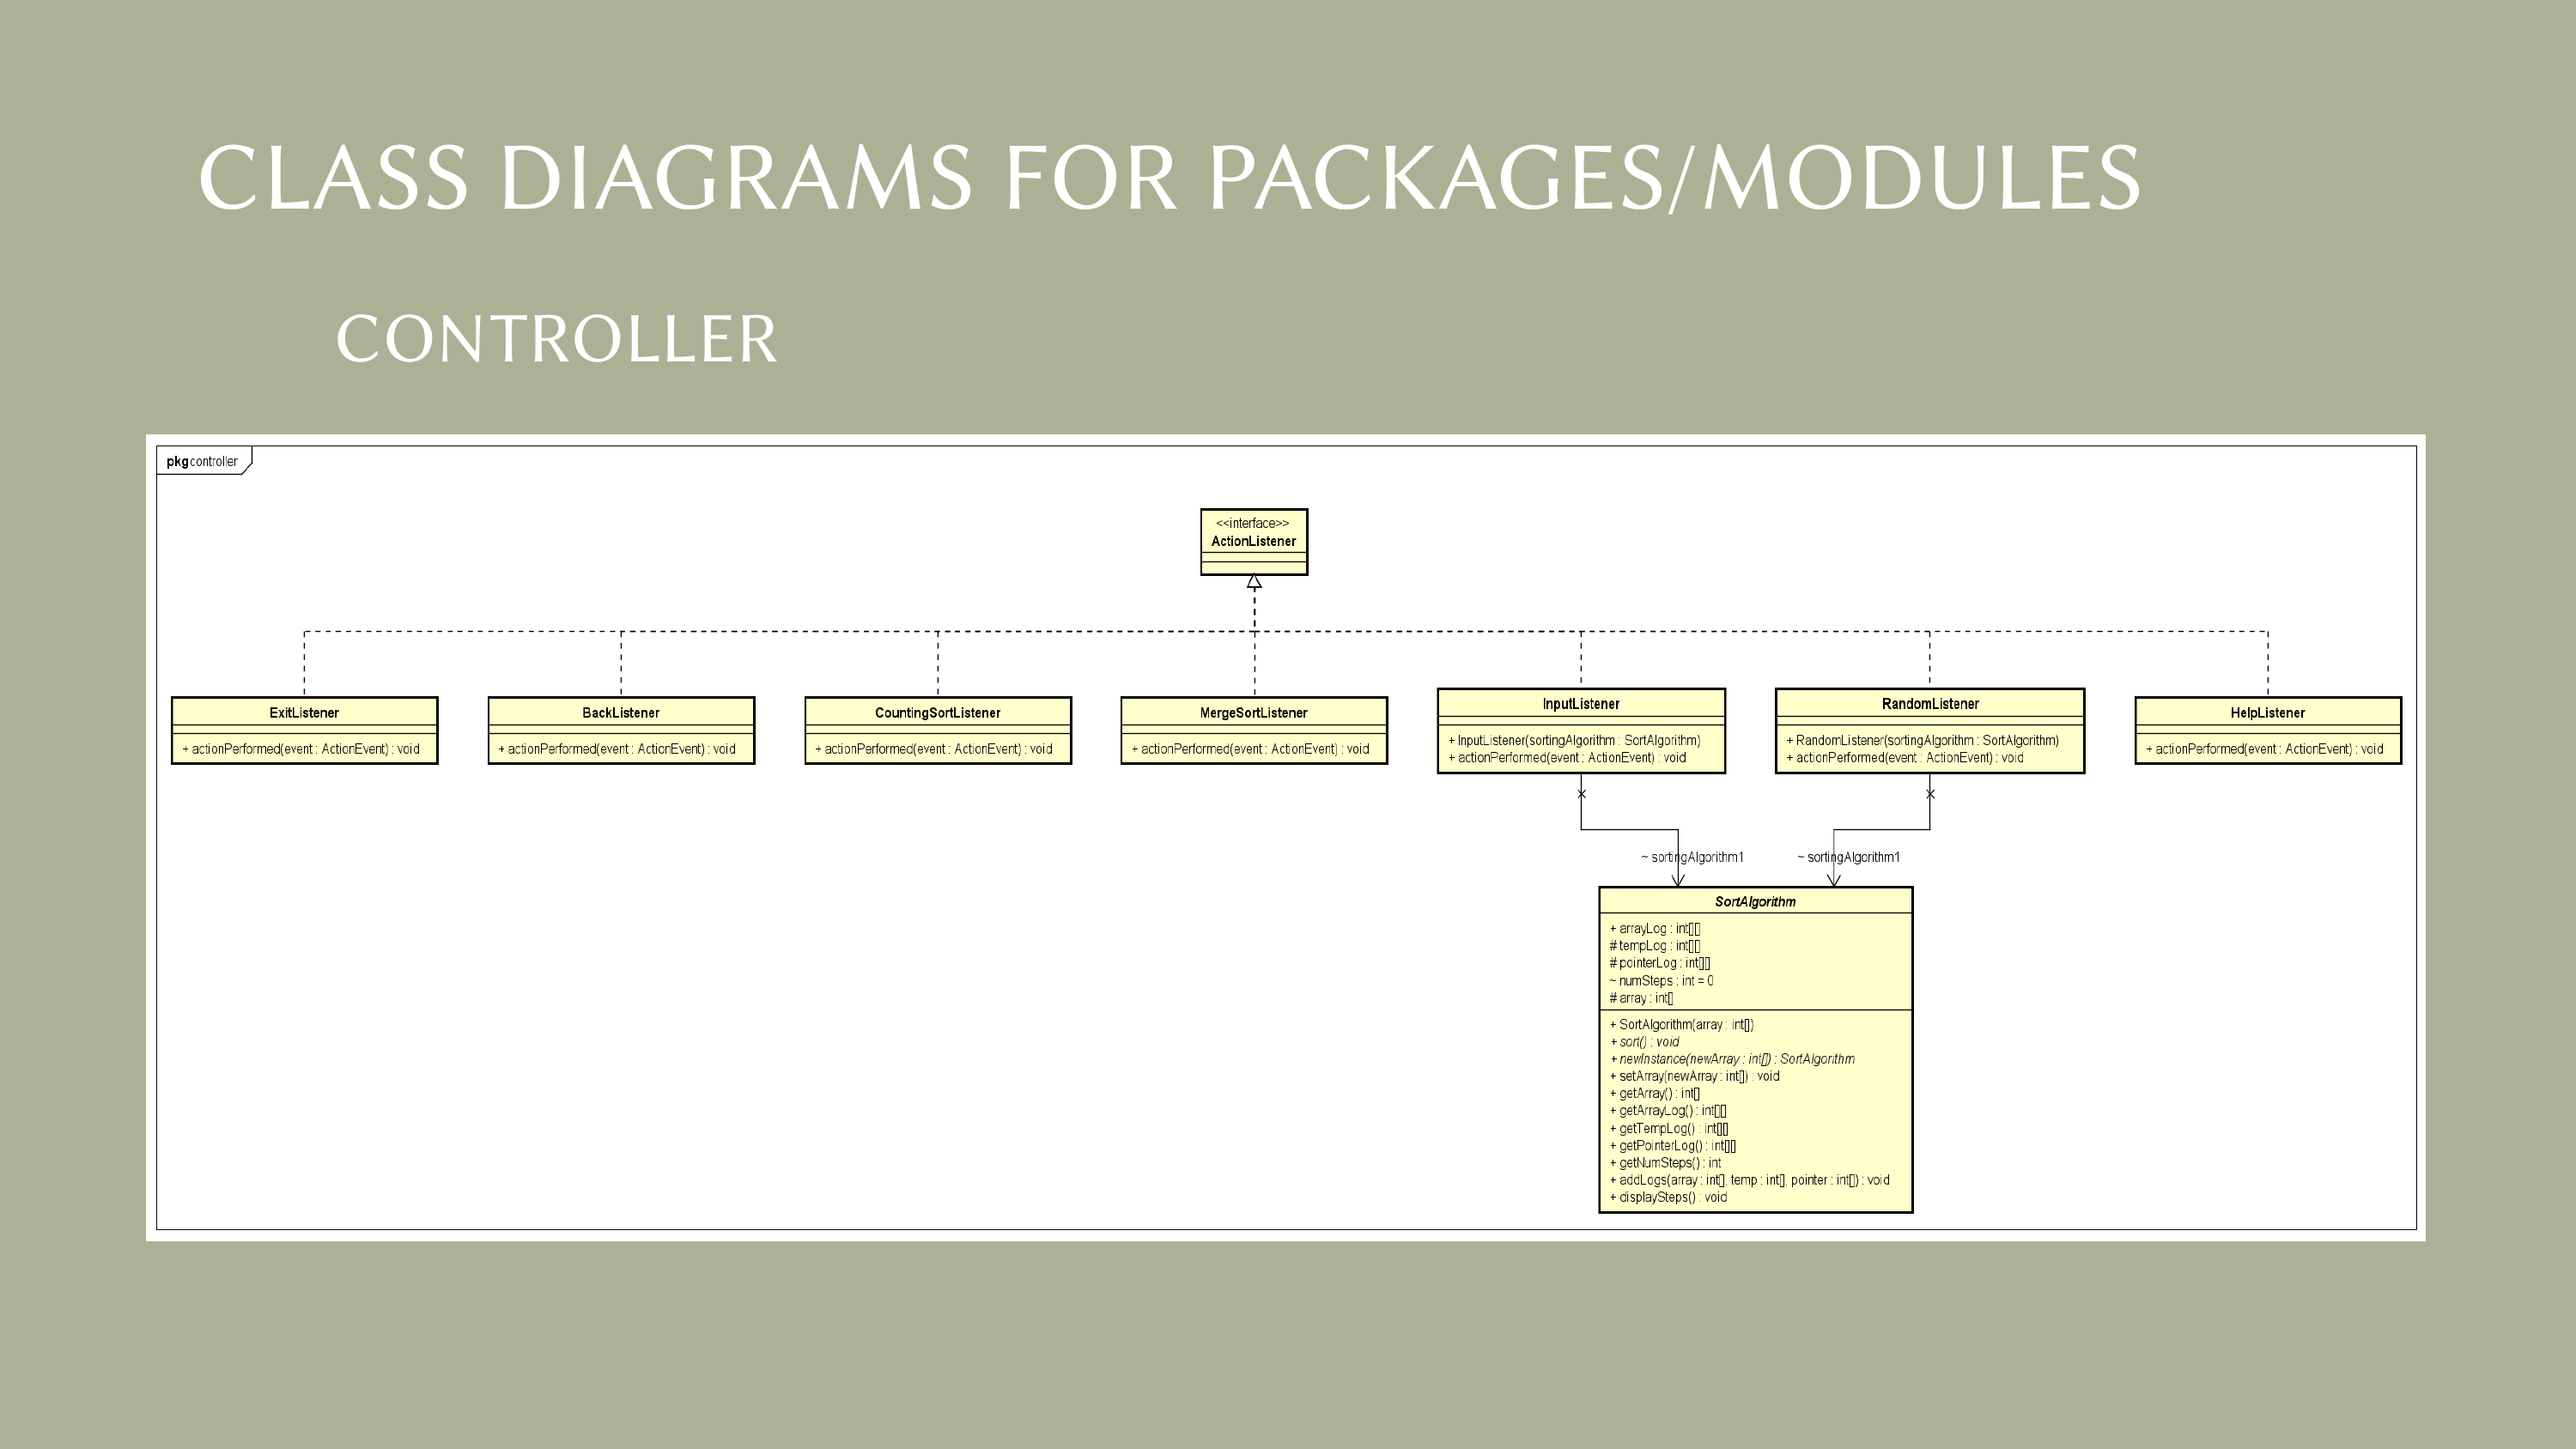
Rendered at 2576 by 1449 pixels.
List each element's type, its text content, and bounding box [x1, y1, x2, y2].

picture [145, 433, 2427, 1241]
text_box CONTROLLER [321, 284, 1342, 383]
text_box CLASS DIAGRAMS FOR PACKAGES/MODULES [144, 92, 2196, 229]
